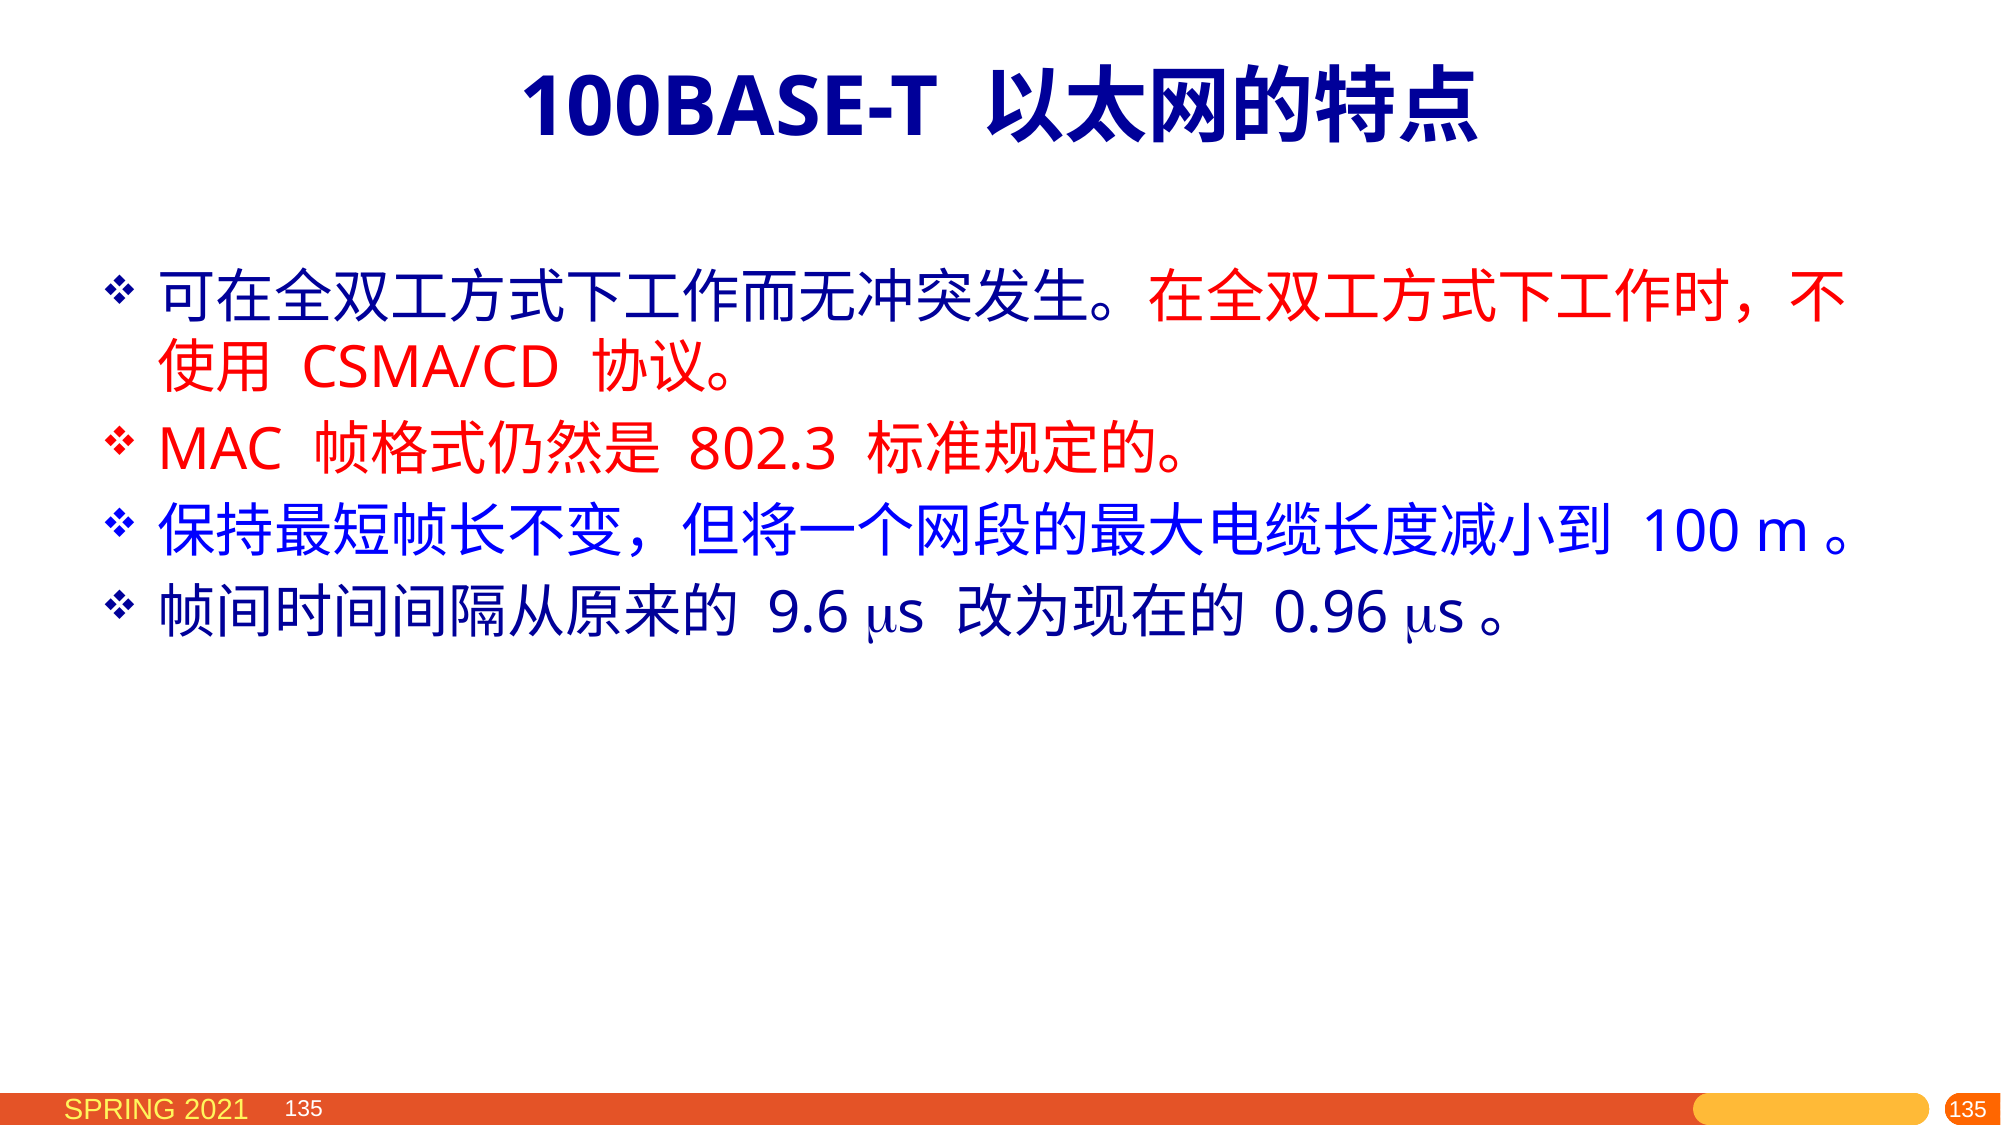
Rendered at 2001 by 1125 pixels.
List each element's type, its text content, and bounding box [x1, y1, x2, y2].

title 100BASE-T 以太网的特点 [86, 42, 1914, 161]
list 可在全双工方式下工作而无冲突发生。在全双工方式下工作时，不使用 CSMA/CD 协议。 MAC 帧格式仍然是 802.3 标准规定的。 保持最短帧长不变，但将一个网段的最大电缆长度减小到 100 m。 帧间时间间隔从原来的 9.6 s 改为现在的 0.96 s。 [86, 252, 1914, 1047]
